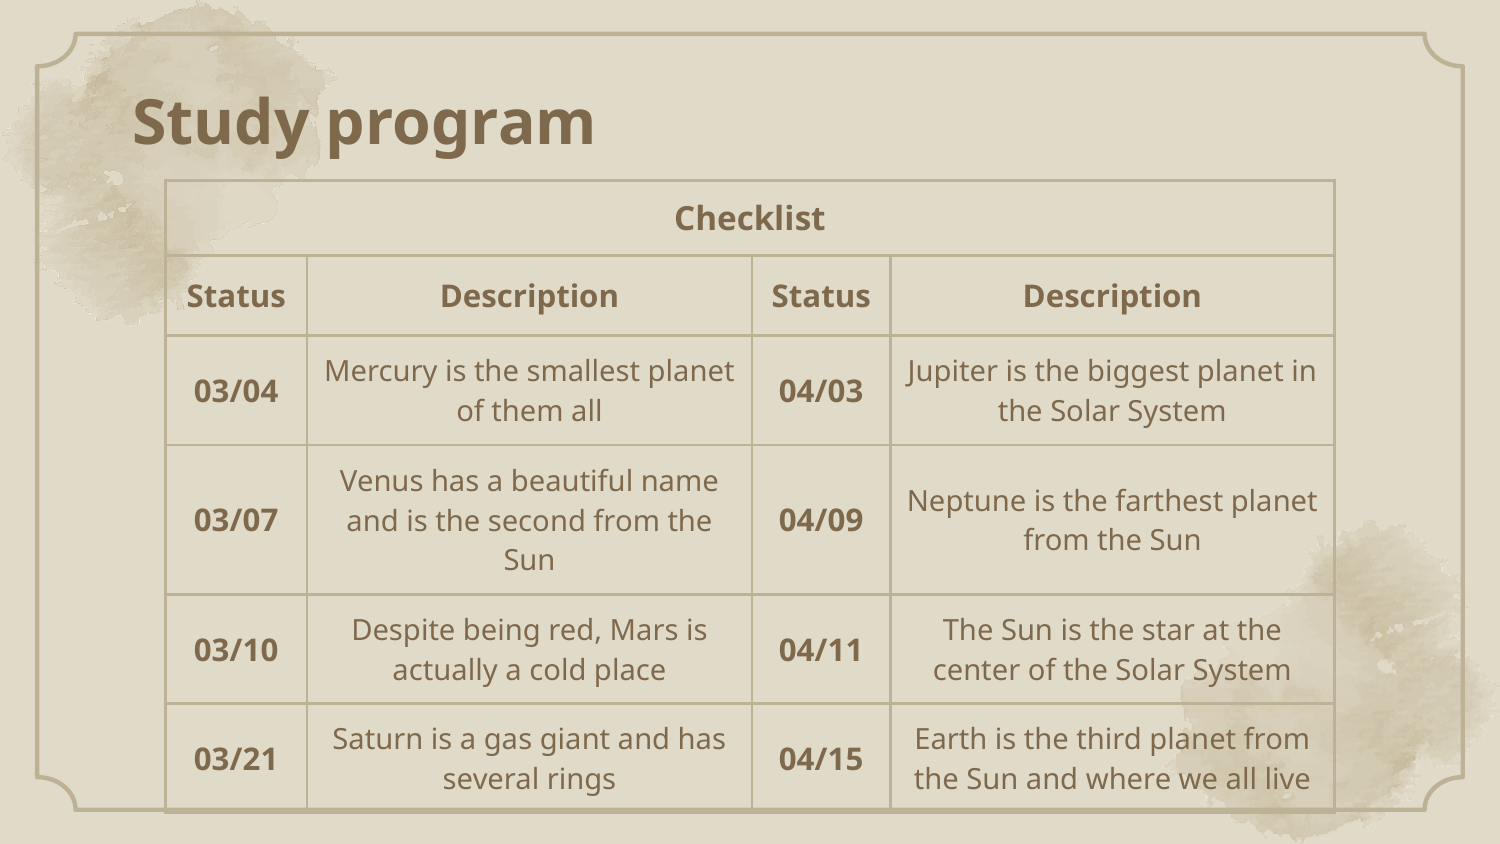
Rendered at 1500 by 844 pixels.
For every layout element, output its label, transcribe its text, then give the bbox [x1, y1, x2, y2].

table_cell Saturn is a gas giant and has several rings [308, 705, 751, 812]
table_cell Jupiter is the biggest planet in the Solar System [892, 337, 1333, 444]
table_cell The Sun is the star at the center of the Solar System [892, 596, 1333, 702]
table_cell 03/10 [167, 596, 306, 702]
table_cell Status [167, 257, 306, 334]
table_cell 04/15 [753, 705, 889, 812]
table_cell Description [892, 257, 1333, 334]
table_cell Earth is the third planet from the Sun and where we all live [892, 705, 1333, 812]
table_cell Venus has a beautiful name and is the second from the Sun [308, 446, 751, 593]
table_cell 03/21 [167, 705, 306, 812]
table_header Checklist [167, 182, 1333, 254]
table_cell Neptune is the farthest planet from the Sun [892, 446, 1333, 593]
table_cell Mercury is the smallest planet of them all [308, 337, 751, 444]
table_cell 04/09 [753, 446, 889, 593]
table_cell 03/07 [167, 446, 306, 593]
table_cell Description [308, 257, 751, 334]
title Study program [117, 89, 1383, 150]
table_cell Despite being red, Mars is actually a cold place [308, 596, 751, 702]
table_cell 04/11 [753, 596, 889, 702]
table_cell 04/03 [753, 337, 889, 444]
table_cell Status [753, 257, 889, 334]
table_cell 03/04 [167, 337, 306, 444]
